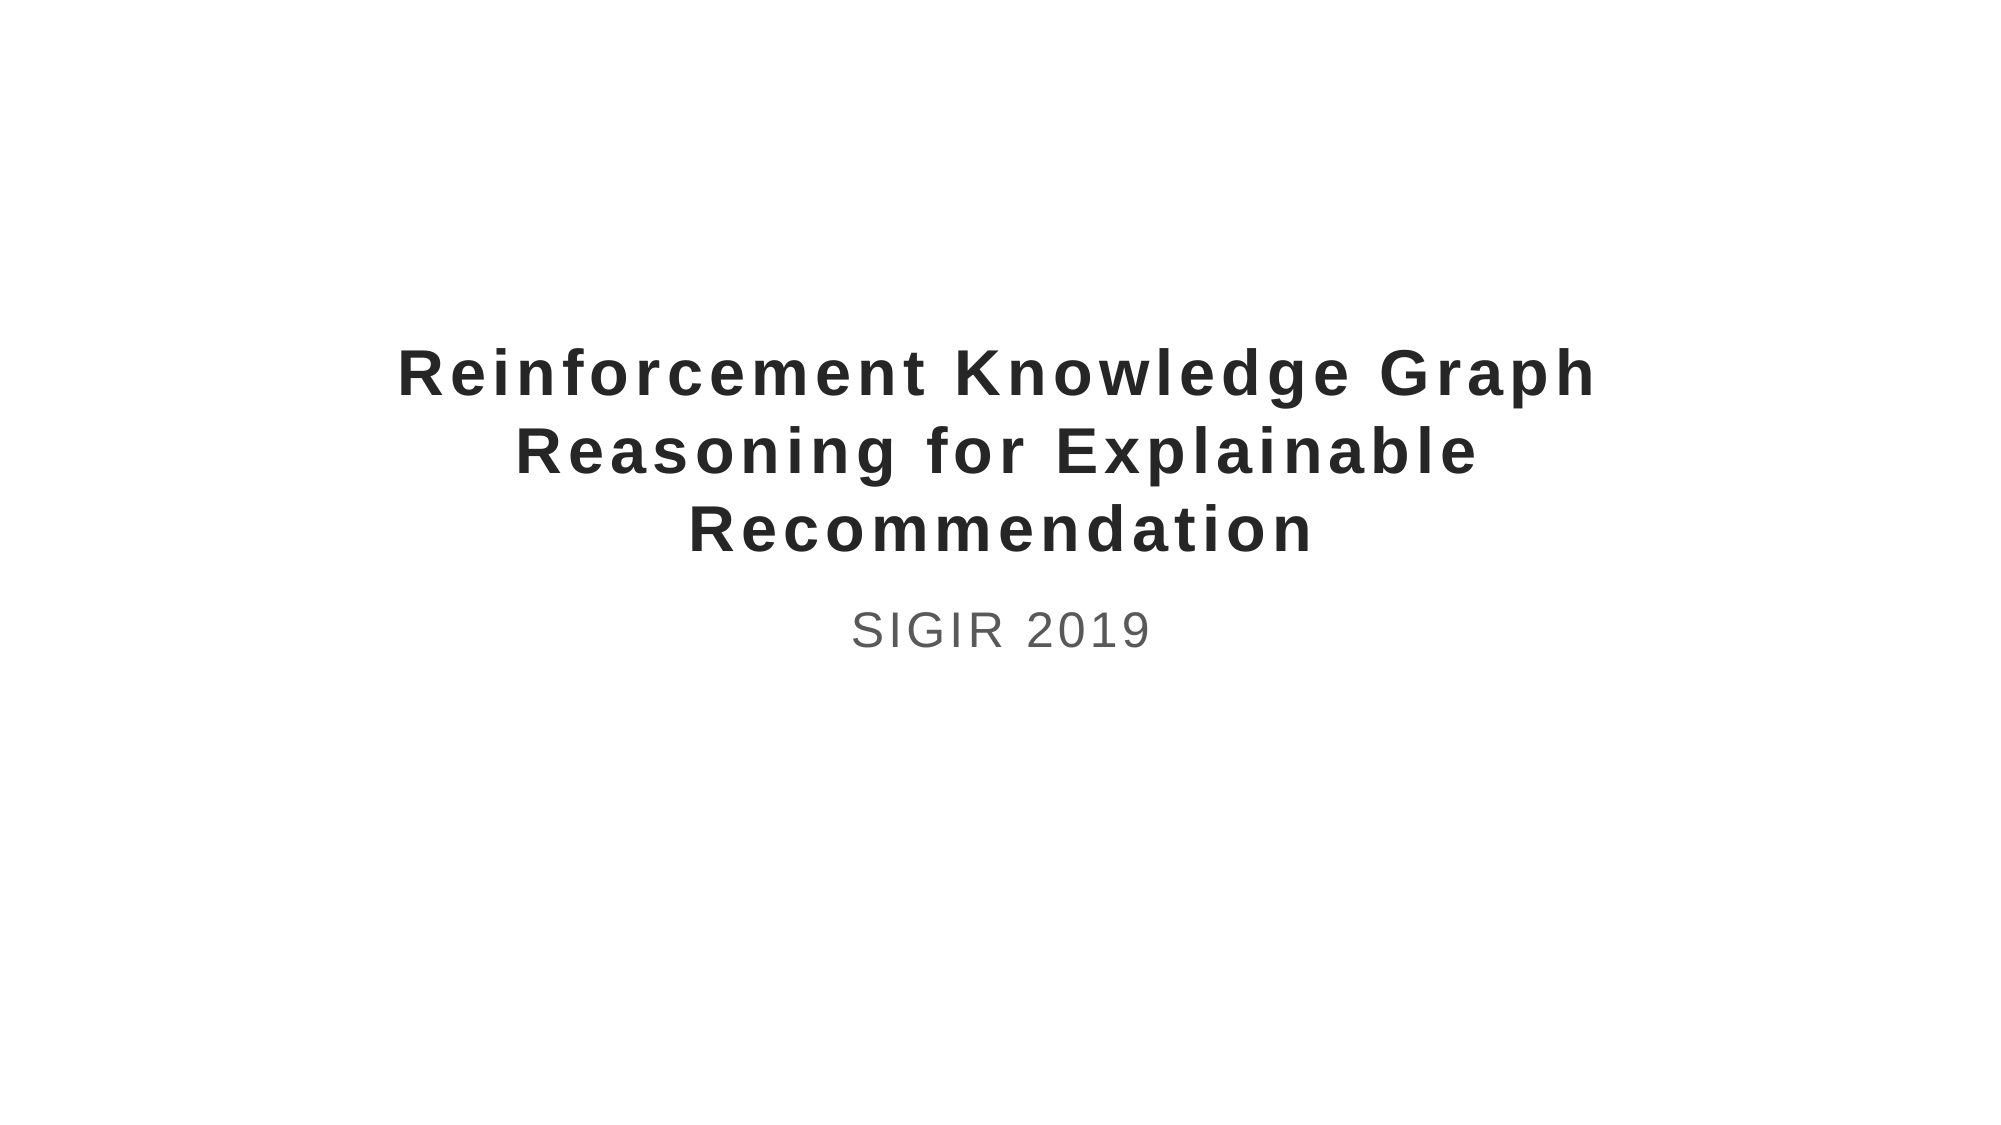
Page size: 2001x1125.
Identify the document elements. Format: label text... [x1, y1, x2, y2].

title Reinforcement Knowledge Graph Reasoning for Explainable Recommendation [196, 149, 1805, 572]
subtitle SIGIR 2019 [196, 584, 1805, 826]
